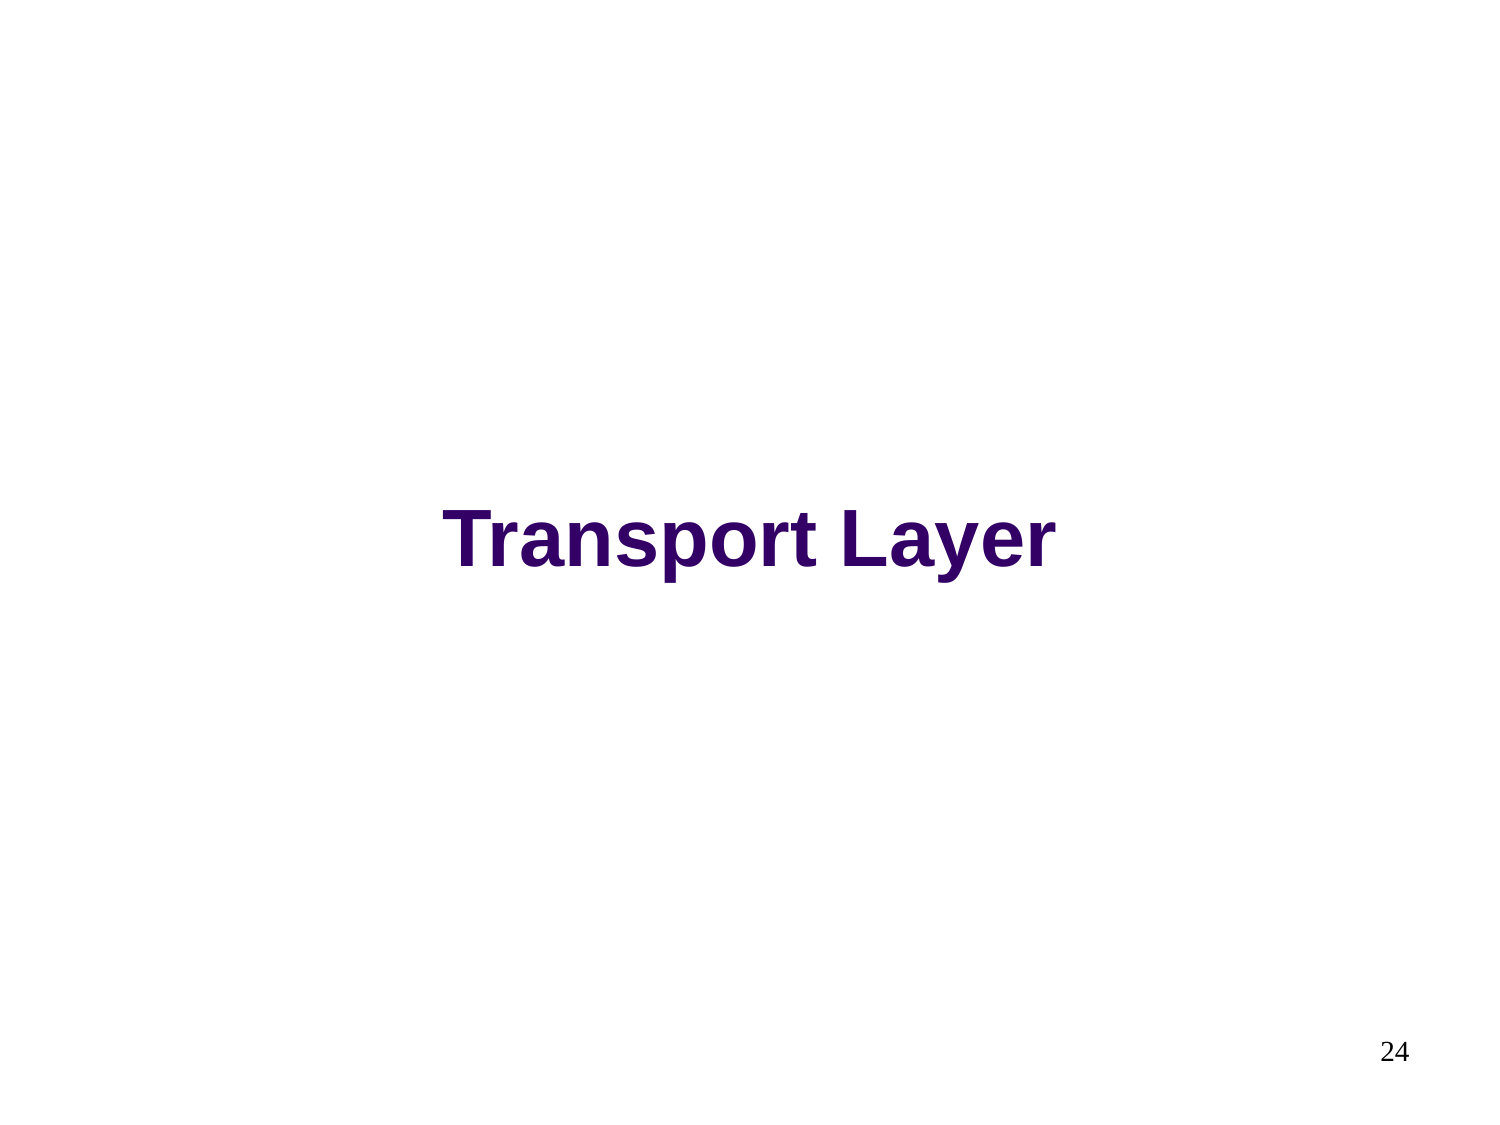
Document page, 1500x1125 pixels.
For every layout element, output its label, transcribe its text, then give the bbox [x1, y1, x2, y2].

title Transport Layer [112, 349, 1388, 591]
slide_number 24 [1074, 1024, 1426, 1101]
